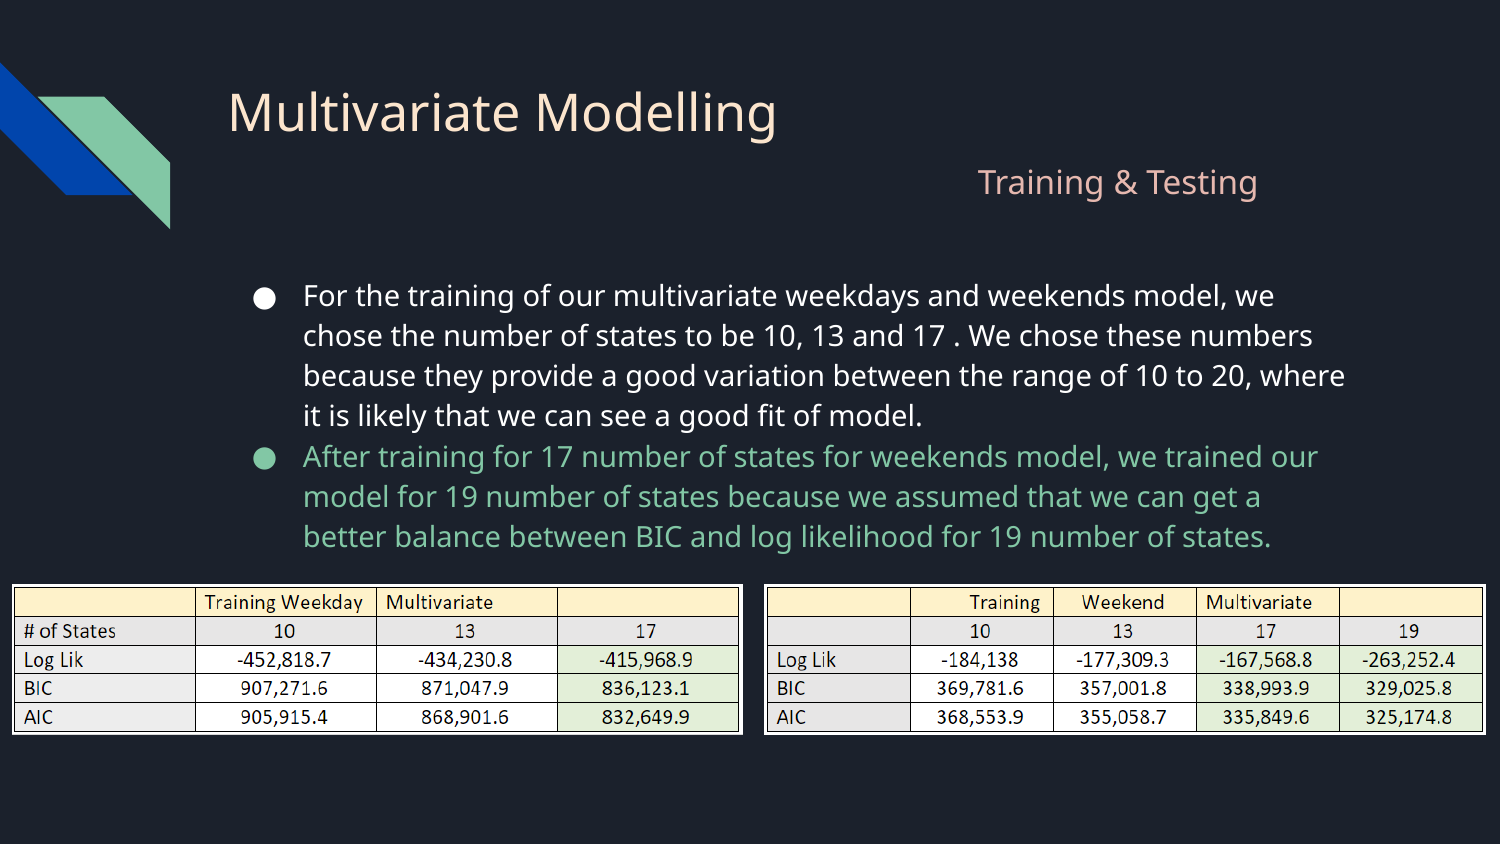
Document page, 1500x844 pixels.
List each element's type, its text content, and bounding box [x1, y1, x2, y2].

picture [764, 584, 1486, 735]
picture [12, 584, 744, 735]
list For the training of our multivariate weekdays and weekends model, we chose the number of states to be 10, 13 and 17 . We chose these numbers because they provide a good variation between the range of 10 to 20, where it is likely that we can see a good fit of model. After training for 17 number of states for weekends model, we trained our model for 19 number of states because we assumed that we can get a better balance between BIC and log likelihood for 19 number of states. [212, 257, 1368, 735]
title Multivariate Modelling Training & Testing [212, 64, 1368, 215]
